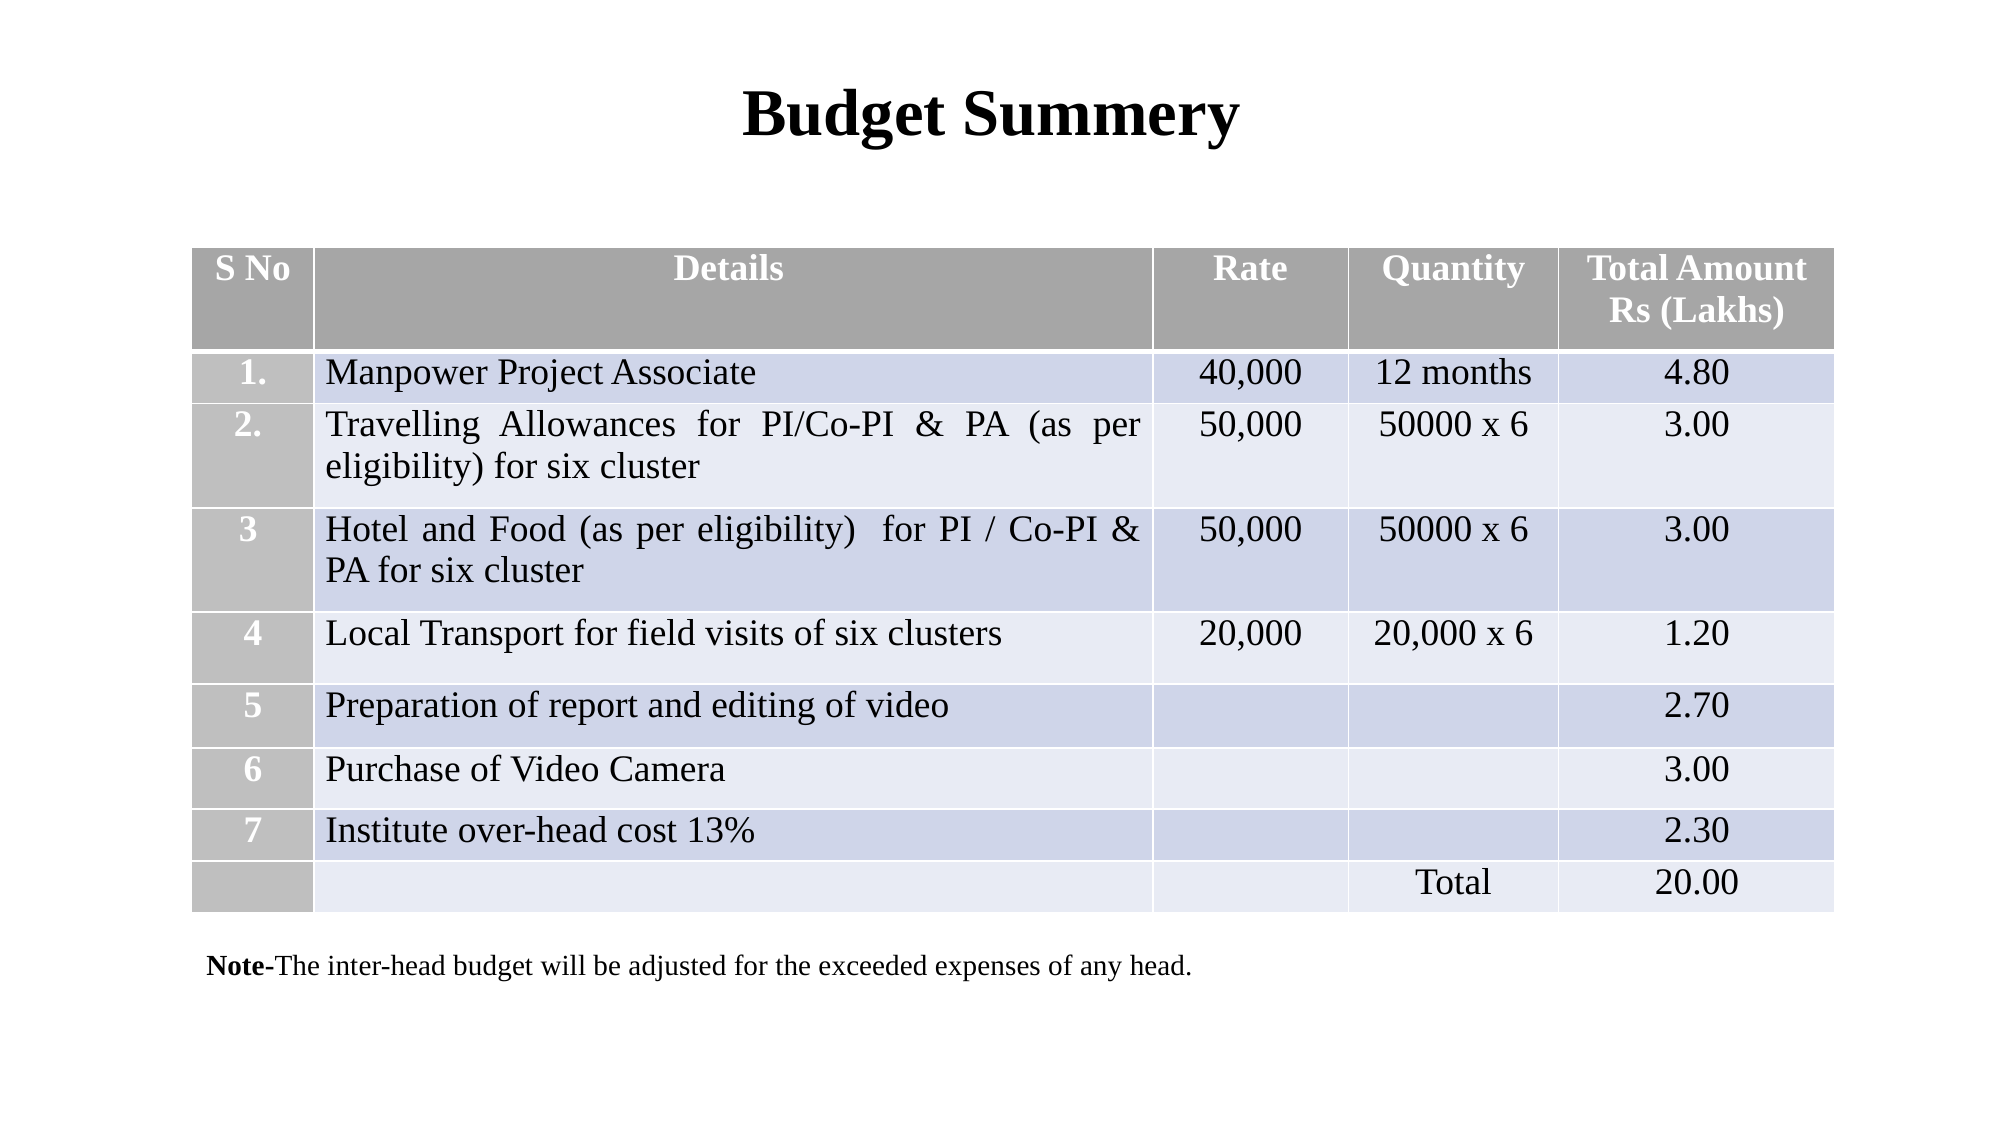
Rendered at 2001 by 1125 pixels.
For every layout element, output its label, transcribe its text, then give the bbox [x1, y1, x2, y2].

table_header Total Amount Rs (Lakhs) [1559, 248, 1834, 349]
table_cell 2. [192, 404, 313, 507]
table_cell 1.20 [1559, 613, 1834, 683]
table_cell [192, 862, 313, 912]
table_cell [1349, 749, 1558, 808]
table_cell 50,000 [1154, 509, 1348, 611]
table_cell Travelling Allowances for PI/Co-PI & PA (as per eligibility) for six cluster [315, 404, 1152, 507]
table_cell 2.30 [1559, 810, 1834, 860]
table_cell 50000 x 6 [1349, 509, 1558, 611]
table_cell [1349, 685, 1558, 747]
table_cell 4.80 [1559, 354, 1834, 403]
table_cell Preparation of report and editing of video [315, 685, 1152, 747]
table_cell 3 [192, 509, 313, 611]
table_cell 20,000 x 6 [1349, 613, 1558, 683]
table_cell Institute over-head cost 13% [315, 810, 1152, 860]
table_cell 12 months [1349, 354, 1558, 403]
table_cell [1154, 685, 1348, 747]
table_cell [1154, 862, 1348, 912]
table_cell 20,000 [1154, 613, 1348, 683]
title Budget Summery [137, 59, 1863, 278]
table_cell Total [1349, 862, 1558, 912]
table_cell 40,000 [1154, 354, 1348, 403]
table_cell 2.70 [1559, 685, 1834, 747]
table_cell 3.00 [1559, 404, 1834, 507]
table_cell 50000 x 6 [1349, 404, 1558, 507]
table_cell 1. [192, 354, 313, 403]
table_cell Manpower Project Associate [315, 354, 1152, 403]
table_cell [1154, 810, 1348, 860]
table_cell 50,000 [1154, 404, 1348, 507]
table_cell Local Transport for field visits of six clusters [315, 613, 1152, 683]
table_header S No [192, 248, 313, 349]
table_cell [315, 862, 1152, 912]
table_cell Purchase of Video Camera [315, 749, 1152, 808]
table_cell Hotel and Food (as per eligibility) for PI / Co-PI & PA for six cluster [315, 509, 1152, 611]
table_cell 20.00 [1559, 862, 1834, 912]
table_cell 7 [192, 810, 313, 860]
table_cell 4 [192, 613, 313, 683]
table_header Quantity [1349, 248, 1558, 349]
table_cell 5 [192, 685, 313, 747]
table_cell [1349, 810, 1558, 860]
text_box Note-The inter-head budget will be adjusted for the exceeded expenses of any head. [191, 933, 1848, 989]
table_header Details [315, 248, 1152, 349]
table_cell 3.00 [1559, 749, 1834, 808]
table_header Rate [1154, 248, 1348, 349]
table_cell 3.00 [1559, 509, 1834, 611]
table_cell [1154, 749, 1348, 808]
table_cell 6 [192, 749, 313, 808]
